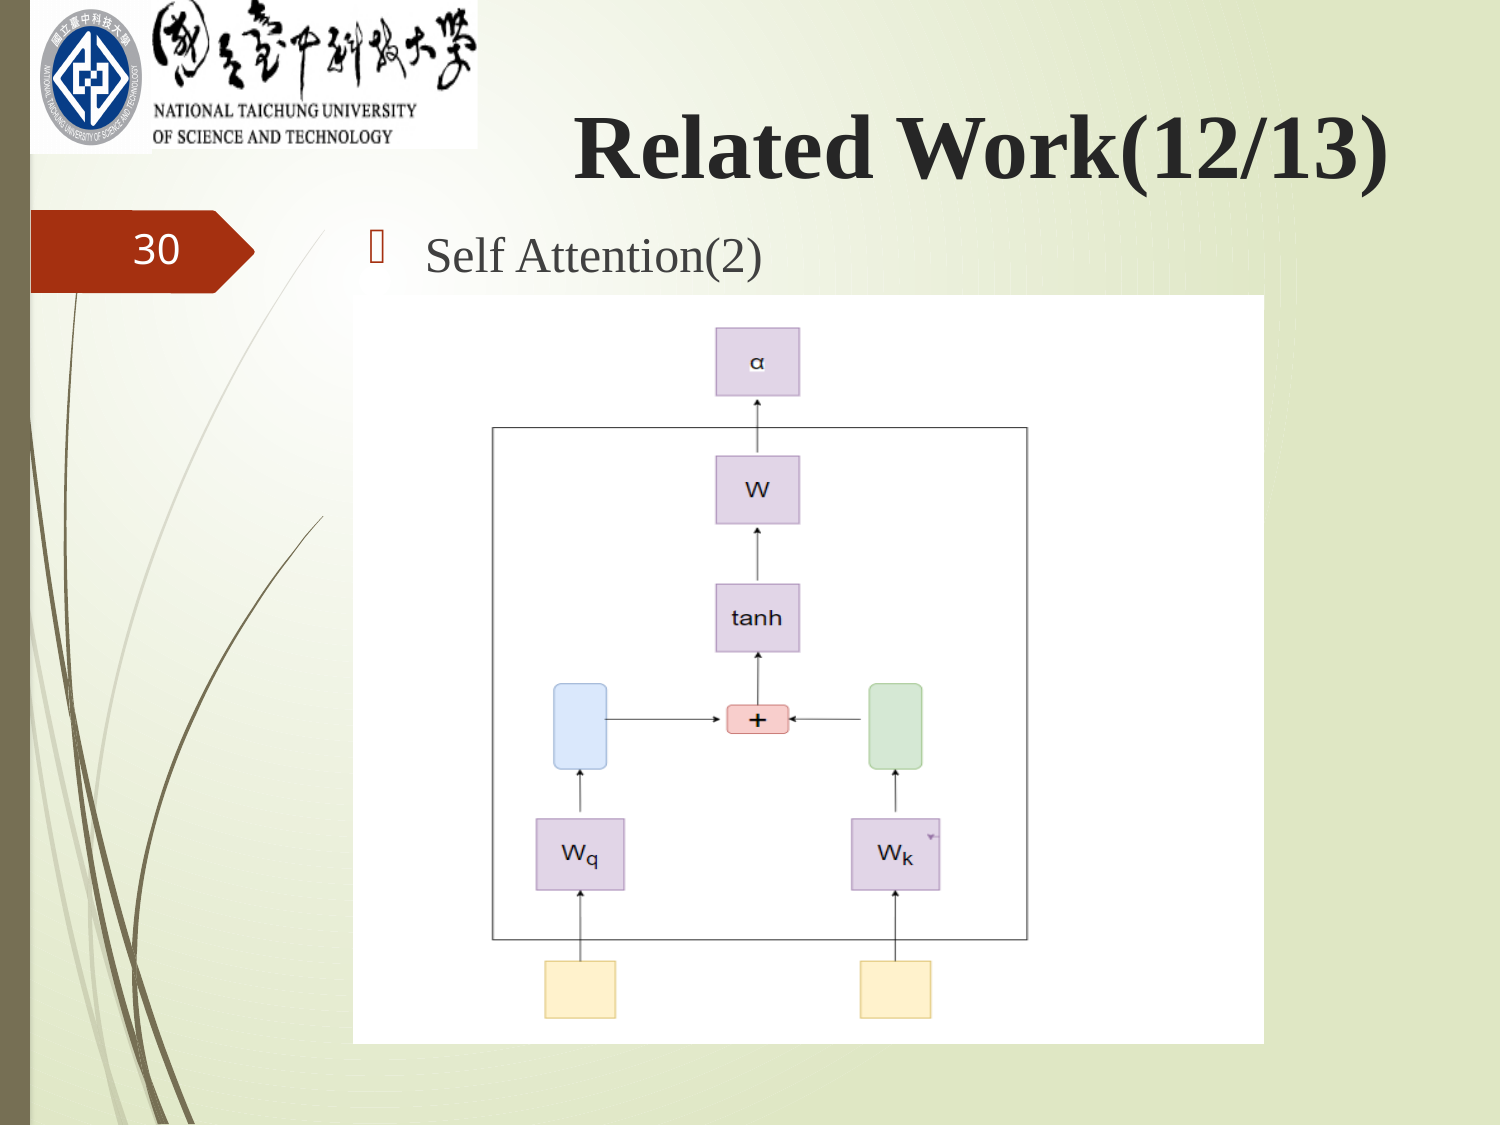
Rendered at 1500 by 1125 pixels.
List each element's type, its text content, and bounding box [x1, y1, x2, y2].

slide_number 30 [99, 221, 196, 282]
picture [353, 295, 1265, 1044]
text_box Self Attention(2) [353, 214, 1373, 290]
title Related Work(12/13) [558, 79, 1426, 200]
picture [30, 0, 478, 154]
